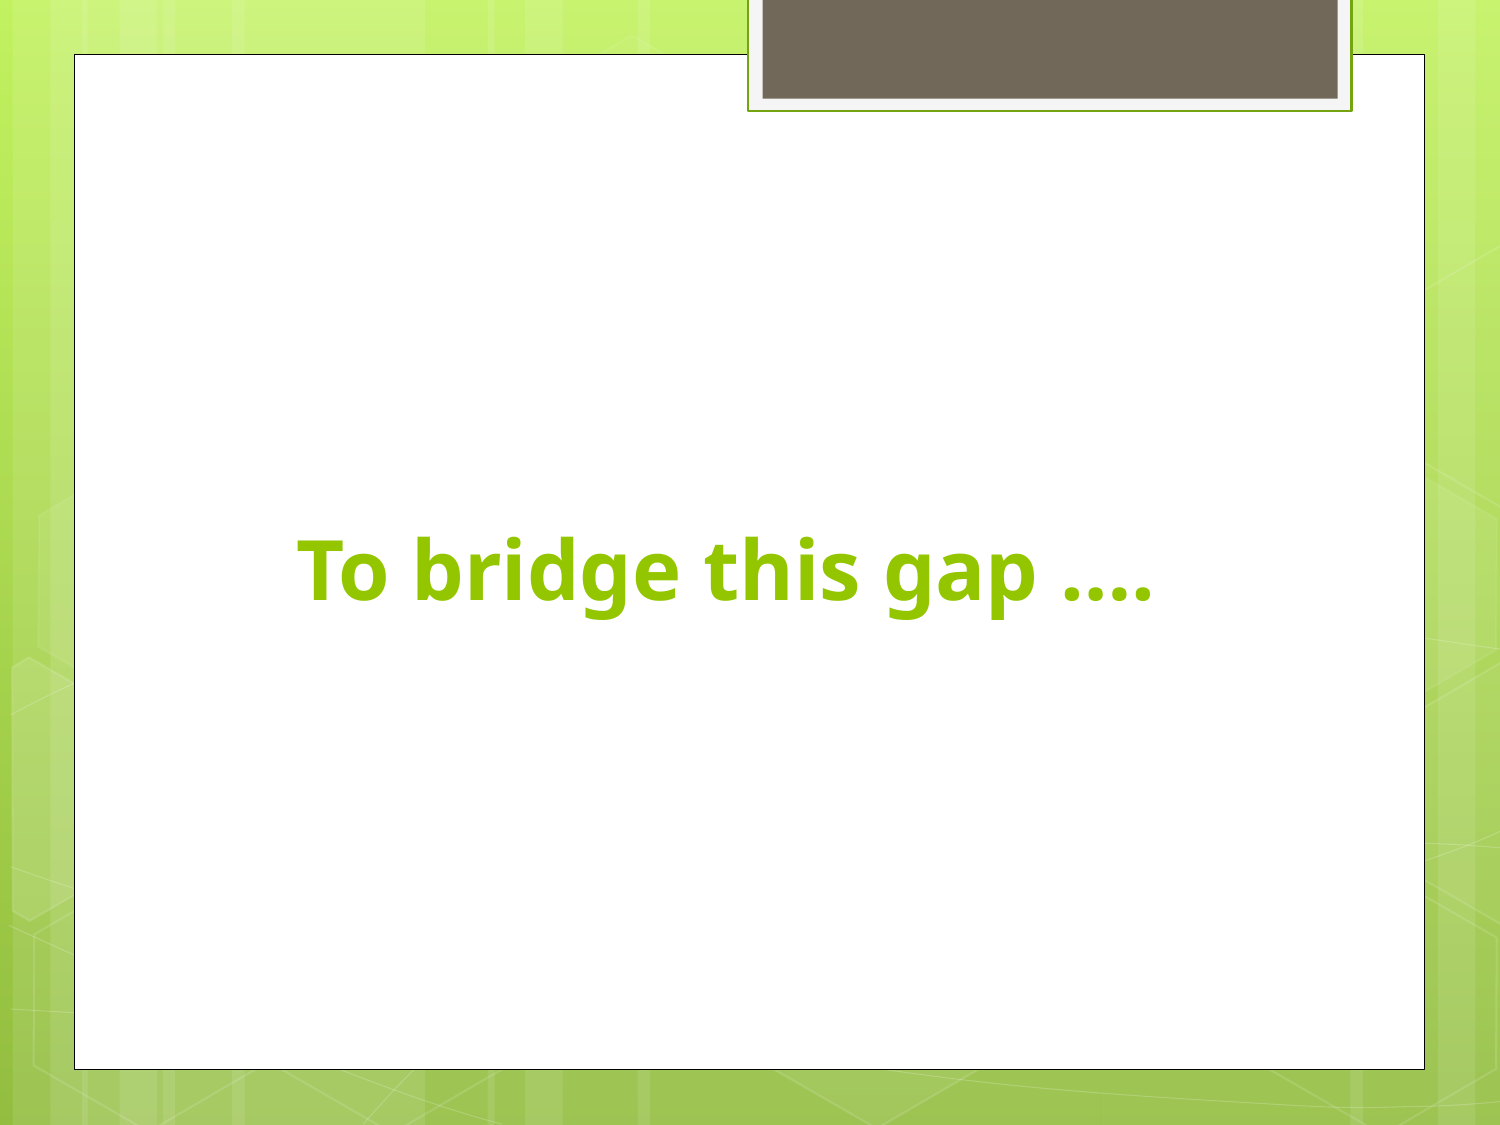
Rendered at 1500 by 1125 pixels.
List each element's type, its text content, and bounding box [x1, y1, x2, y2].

title To bridge this gap …. [150, 437, 1303, 625]
